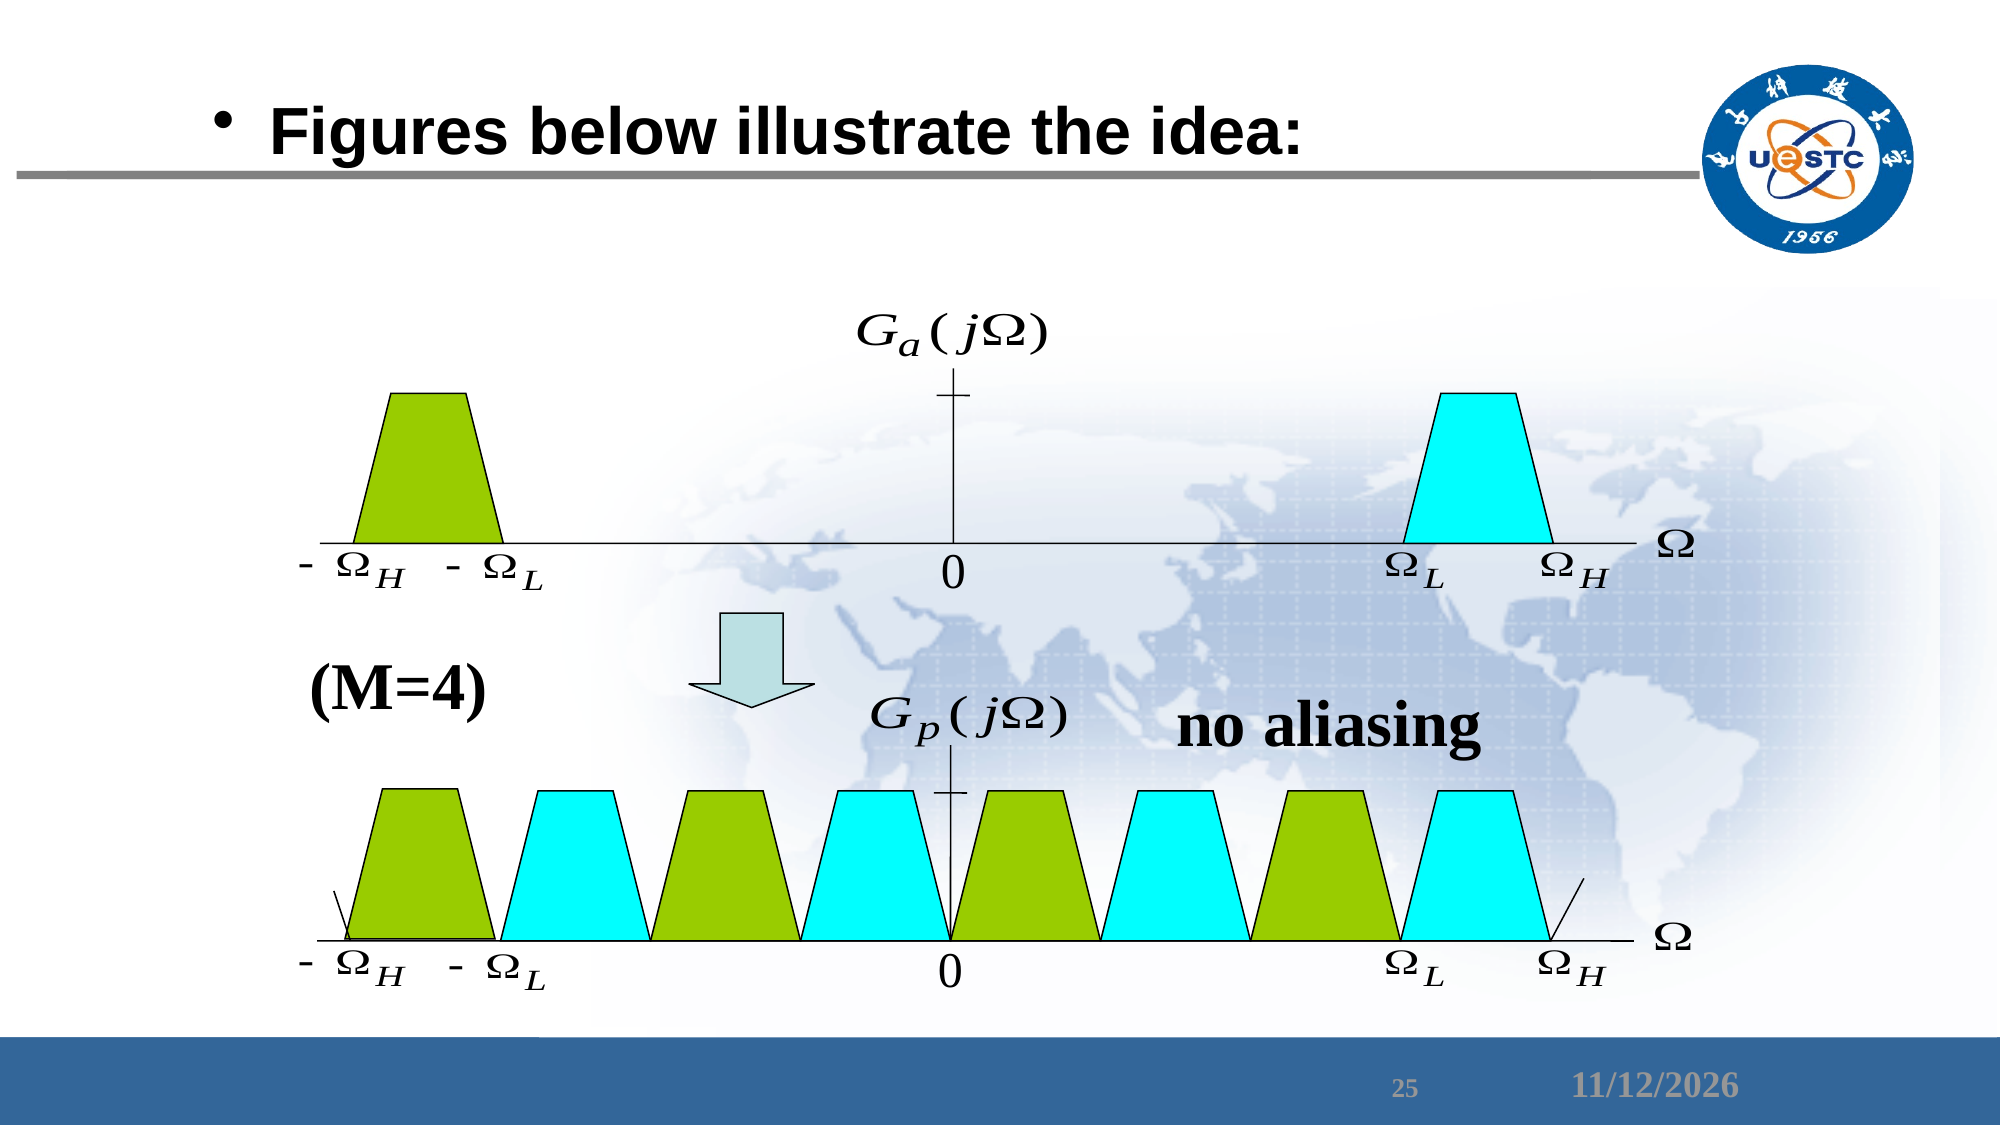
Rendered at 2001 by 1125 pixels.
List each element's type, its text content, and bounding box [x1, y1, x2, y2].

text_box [137, 258, 1805, 1007]
picture [483, 287, 1997, 1037]
picture [1679, 56, 1968, 263]
text_box Figures below illustrate the idea: [192, 78, 1860, 178]
